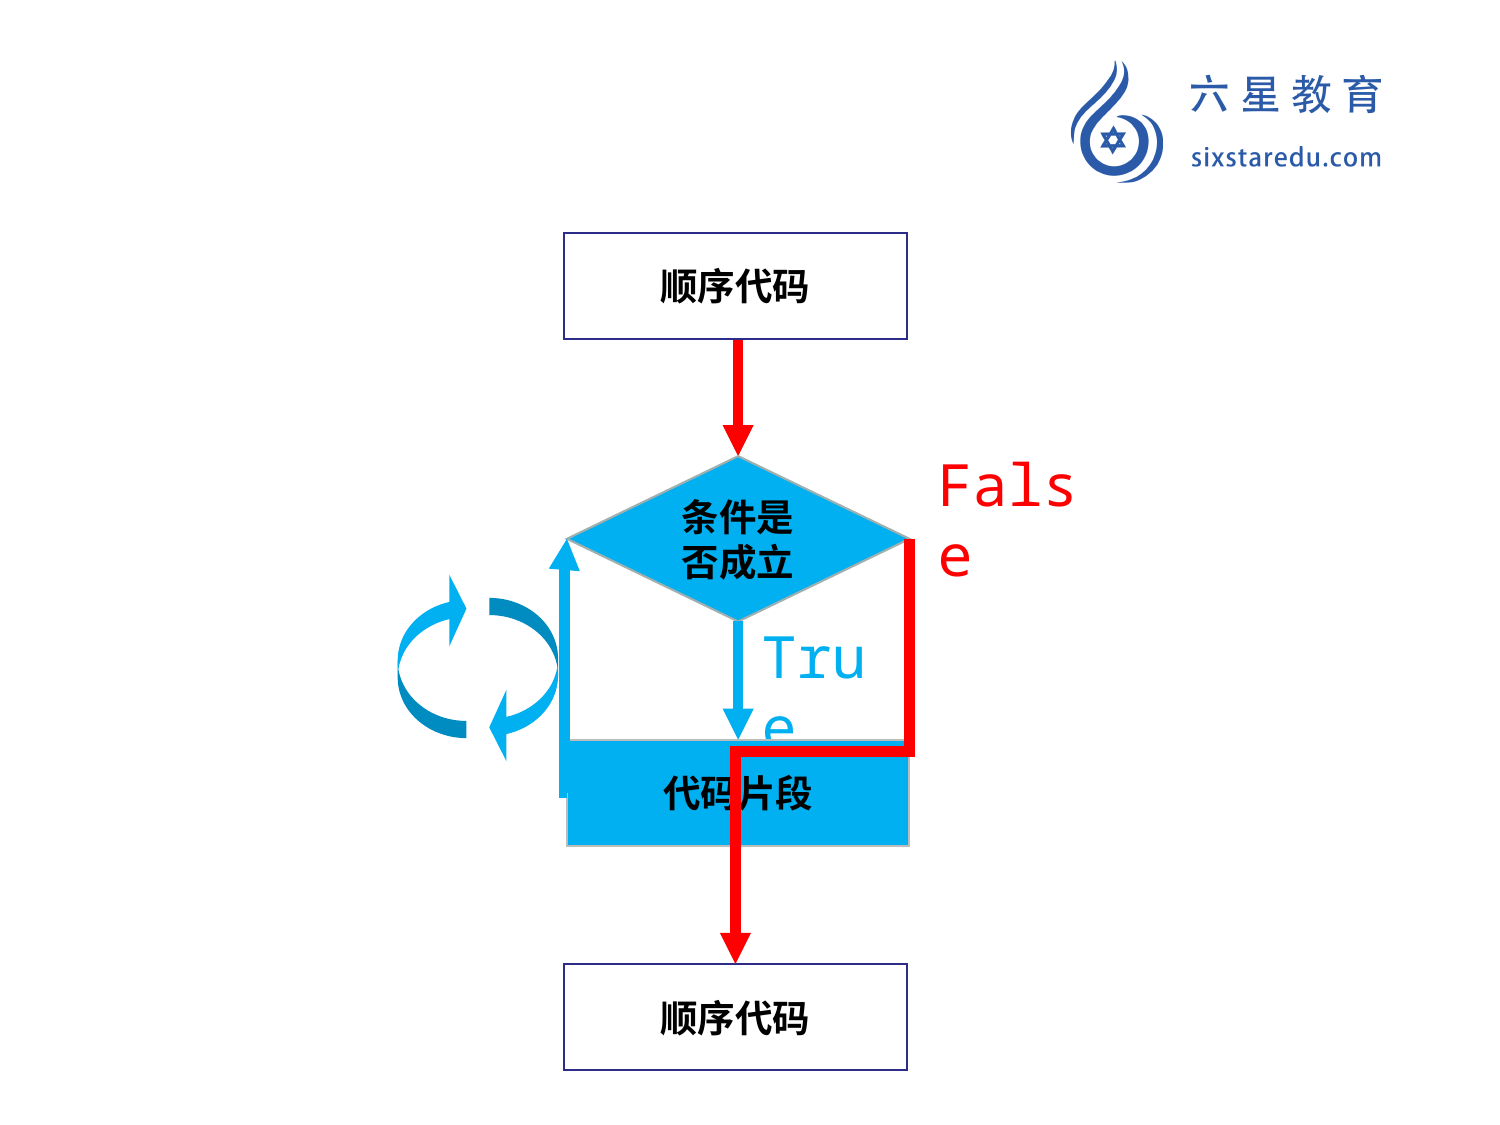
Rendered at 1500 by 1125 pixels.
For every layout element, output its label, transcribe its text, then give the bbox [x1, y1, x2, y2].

text_box 顺序代码 [563, 232, 908, 340]
text_box [488, 596, 560, 762]
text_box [735, 538, 910, 965]
text_box 条件是否成立 [564, 455, 912, 621]
text_box False [922, 440, 1112, 596]
picture [976, 10, 1471, 233]
text_box 代码片段 [566, 739, 735, 847]
text_box 顺序代码 [563, 963, 908, 1071]
text_box [396, 574, 468, 740]
